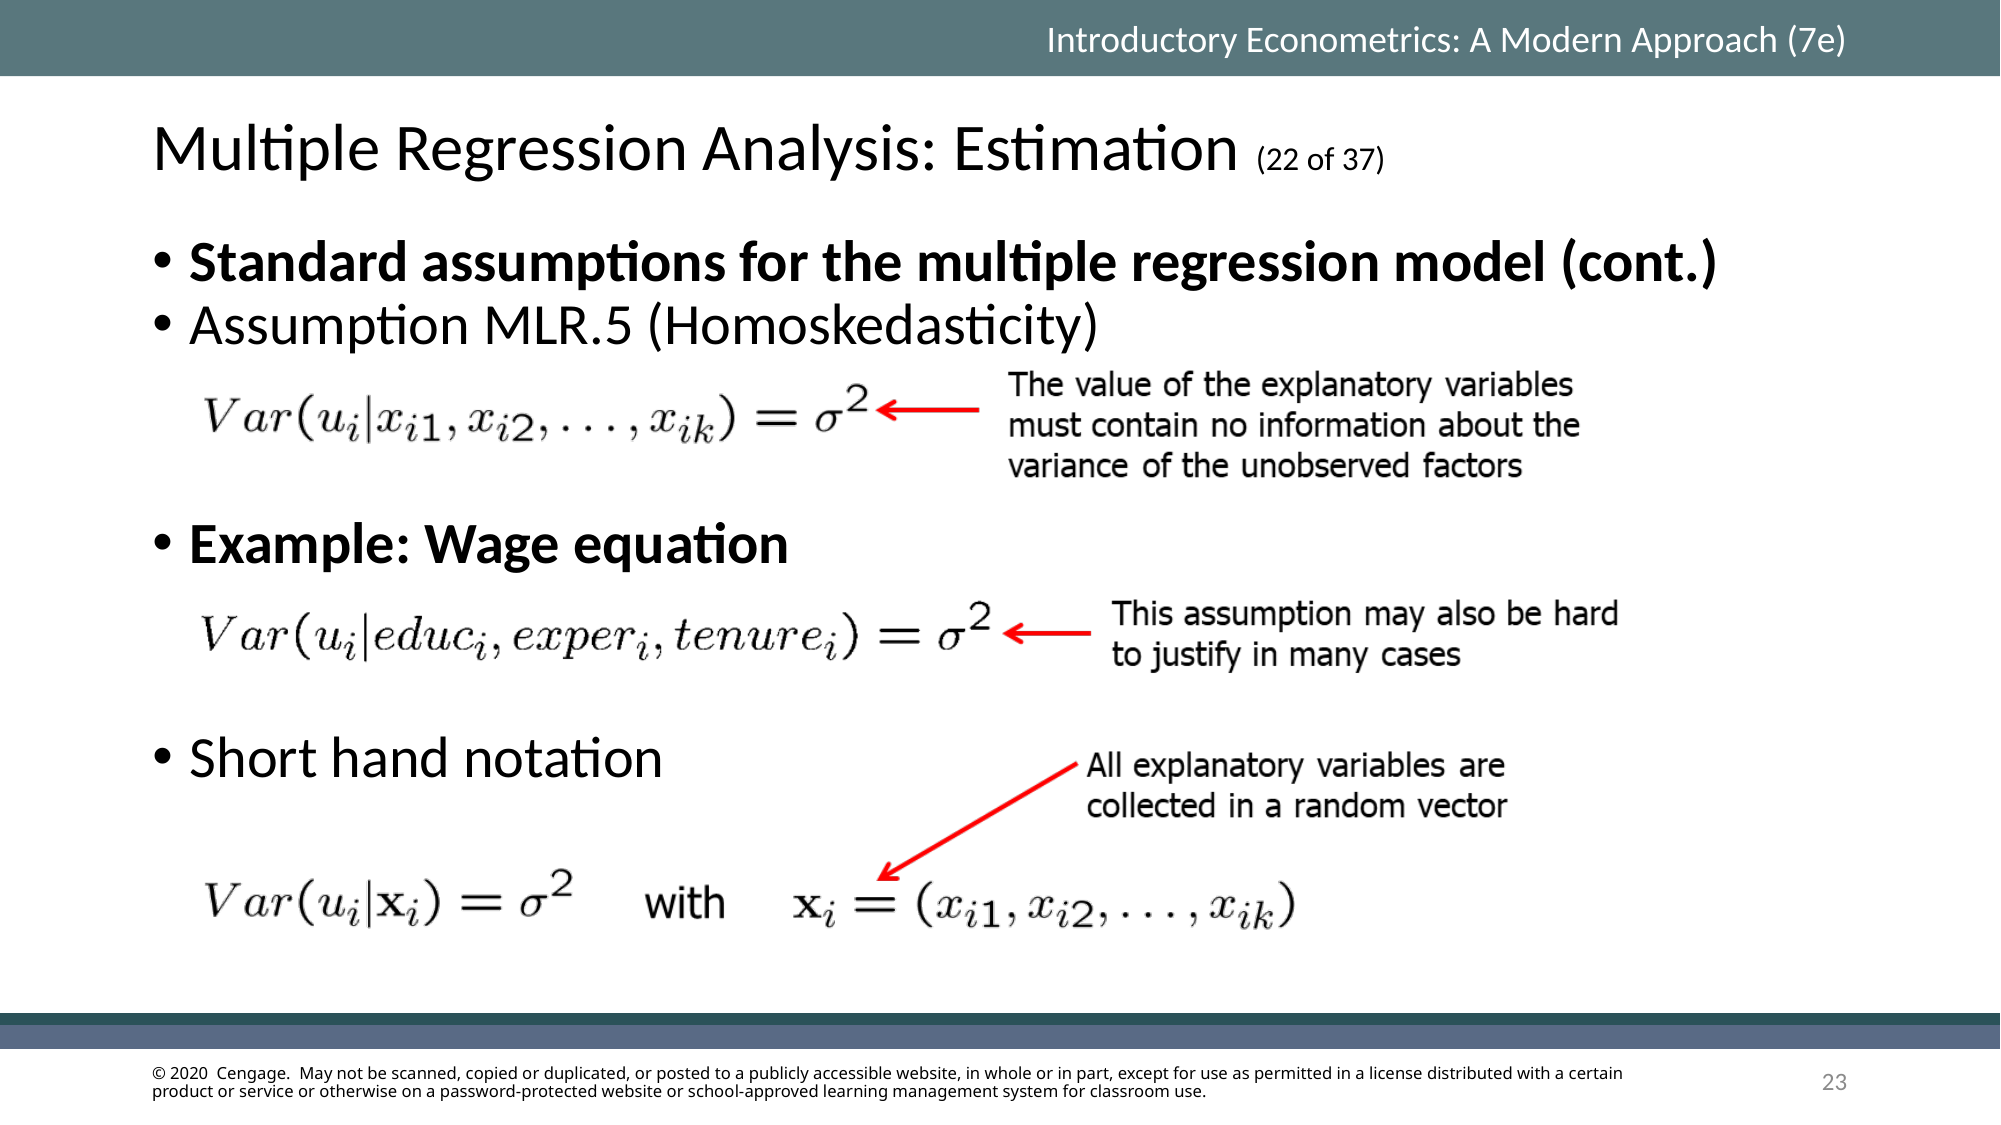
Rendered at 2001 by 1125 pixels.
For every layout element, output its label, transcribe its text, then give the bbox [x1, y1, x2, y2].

picture [204, 351, 1690, 505]
title Multiple Regression Analysis: Estimation (22 of 37) [137, 104, 1863, 225]
slide_number 23 [1759, 1057, 1863, 1103]
list Standard assumptions for the multiple regression model (cont.) Assumption MLR.5 (Homoskedasticity) [137, 225, 1863, 379]
picture [204, 733, 1622, 955]
picture [199, 581, 1647, 694]
list Example: Wage equation [137, 506, 1863, 593]
list Short hand notation [137, 719, 1863, 806]
